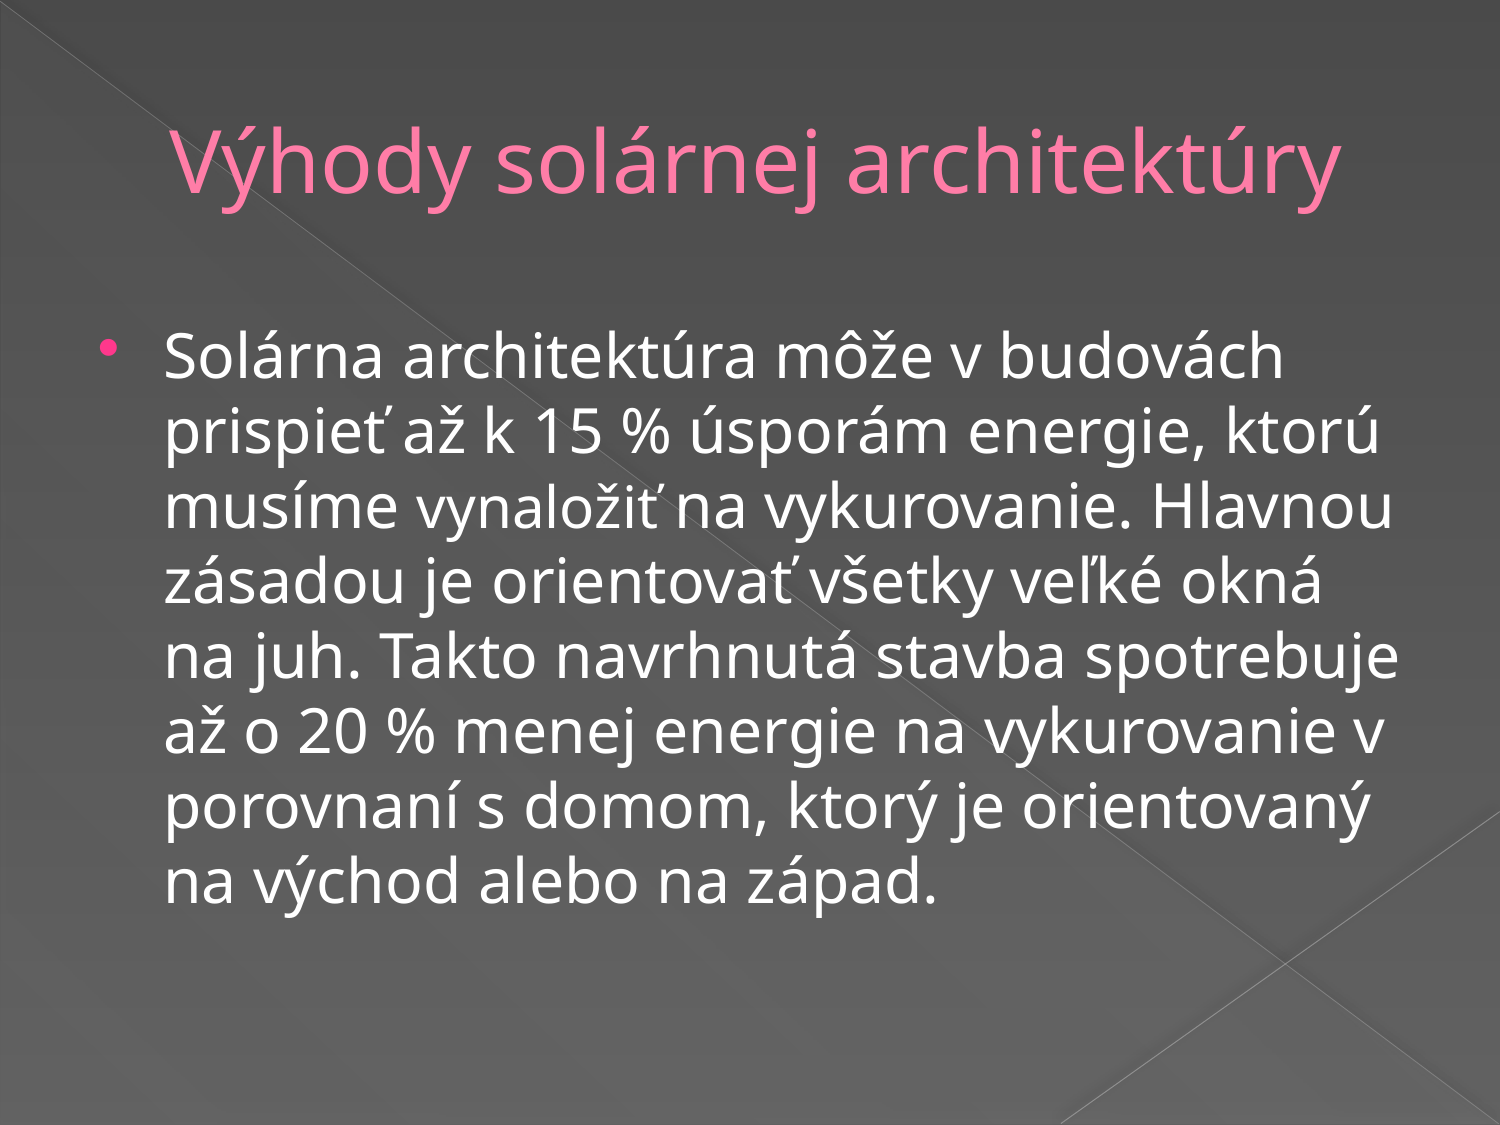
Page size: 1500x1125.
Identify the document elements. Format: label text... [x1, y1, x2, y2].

list Solárna architektúra môže v budovách prispieť až k 15 % úsporám energie, ktorú musíme vynaložiť na vykurovanie. Hlavnou zásadou je orientovať všetky veľké okná na juh. Takto navrhnutá stavba spotrebuje až o 20 % menej energie na vykurovanie v porovnaní s domom, ktorý je orientovaný na východ alebo na západ. [75, 308, 1425, 1059]
title Výhody solárnej architektúry [75, 43, 1425, 274]
